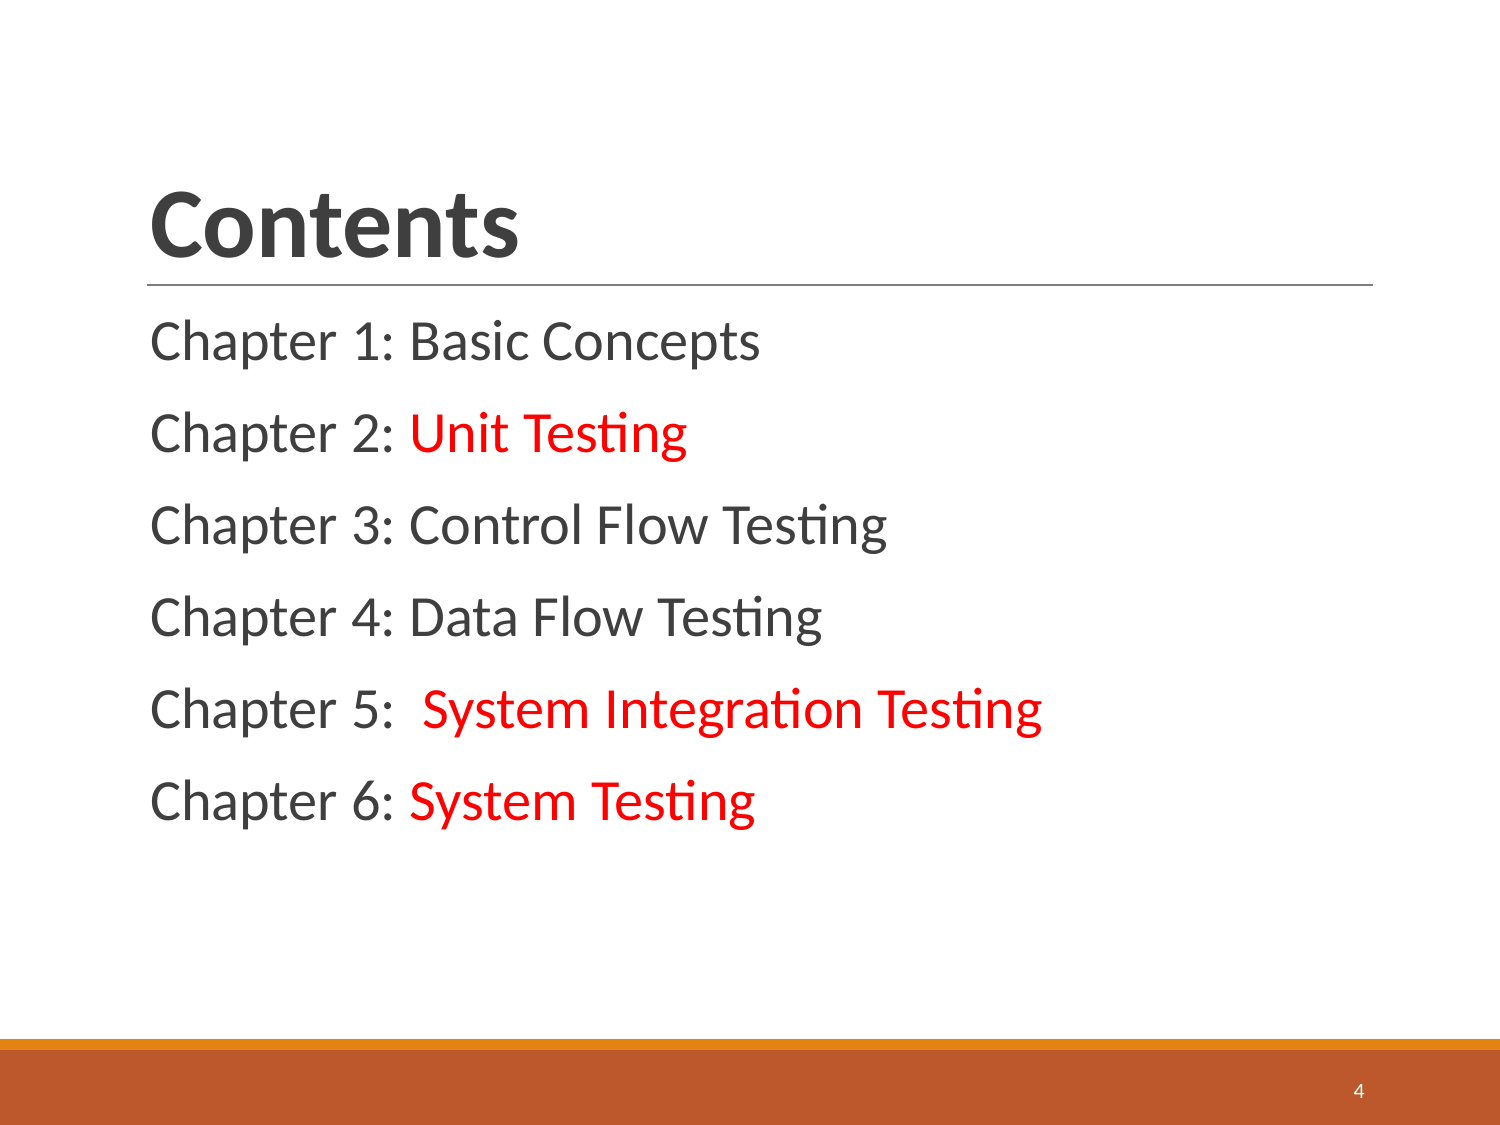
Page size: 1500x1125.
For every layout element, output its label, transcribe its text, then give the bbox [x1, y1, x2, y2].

slide_number ‹#› [1218, 1059, 1380, 1120]
title Contents [135, 47, 1373, 285]
list Chapter 1: Basic Concepts Chapter 2: Unit Testing Chapter 3: Control Flow Testing Chapter 4: Data Flow Testing Chapter 5: System Integration Testing Chapter 6: System Testing [135, 302, 1373, 963]
